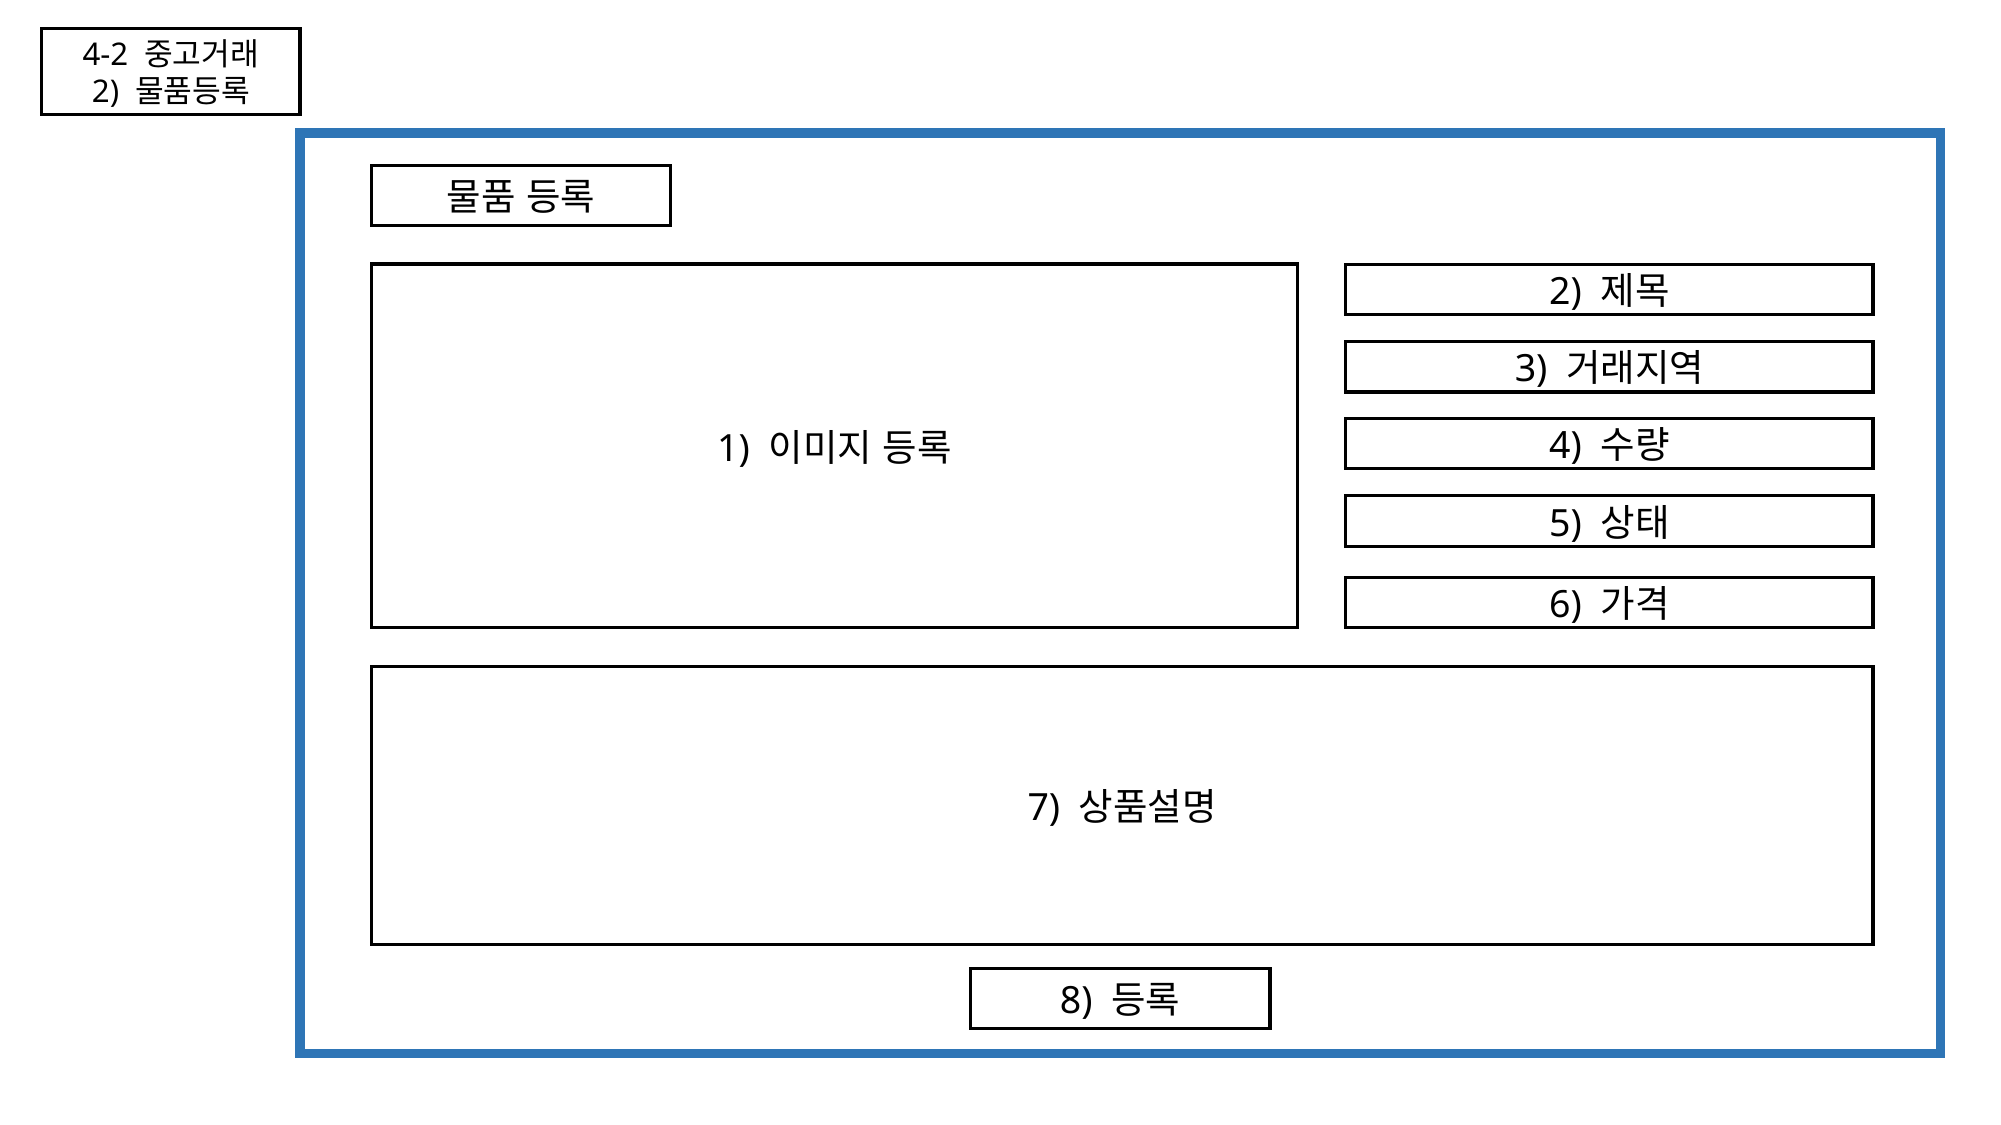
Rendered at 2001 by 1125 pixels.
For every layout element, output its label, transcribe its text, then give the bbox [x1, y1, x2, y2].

text_box 4) 수량 [1345, 417, 1874, 470]
text_box 1) 이미지 등록 [370, 263, 1299, 629]
text_box 7) 상품설명 [370, 665, 1874, 946]
text_box 3) 거래지역 [1345, 341, 1874, 393]
text_box 2) 제목 [1345, 263, 1874, 316]
text_box 8) 등록 [969, 967, 1271, 1029]
text_box 6) 가격 [1345, 577, 1874, 629]
text_box 4-2 중고거래 2) 물품등록 [41, 27, 301, 116]
text_box [299, 132, 1942, 1055]
text_box 5) 상태 [1345, 495, 1874, 547]
text_box 물품 등록 [370, 164, 672, 227]
